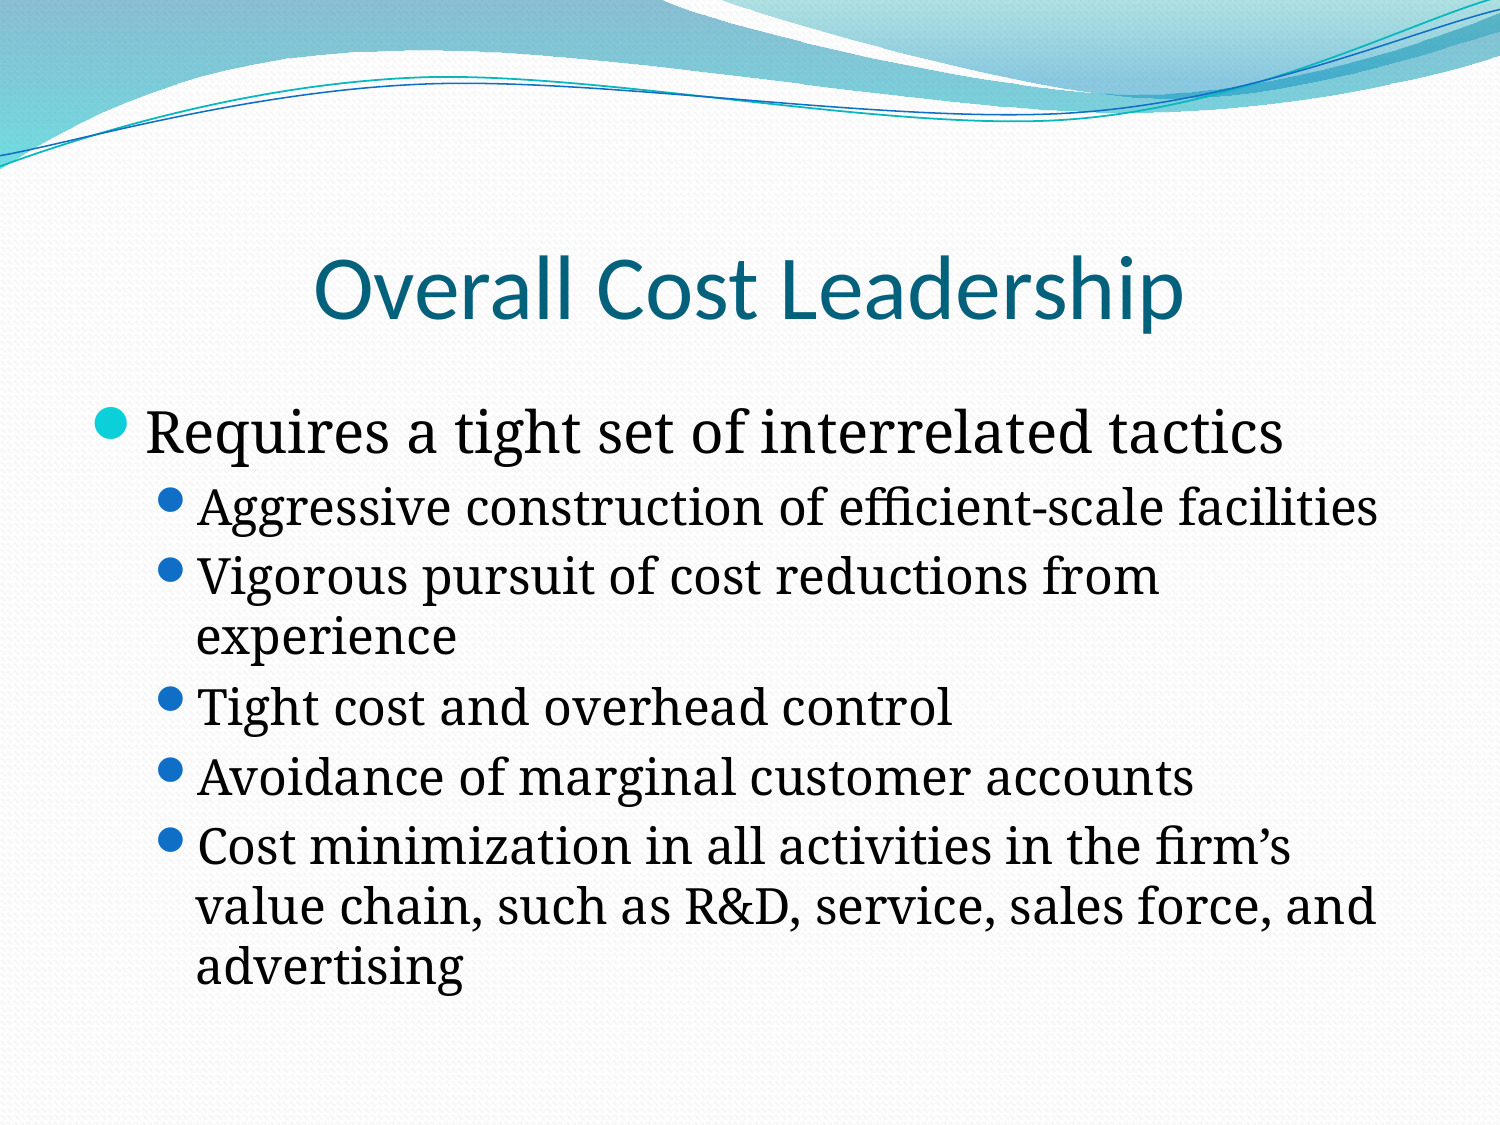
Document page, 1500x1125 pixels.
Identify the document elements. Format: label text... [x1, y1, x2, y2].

list Requires a tight set of interrelated tactics Aggressive construction of efficient-scale facilities Vigorous pursuit of cost reductions from experience Tight cost and overhead control Avoidance of marginal customer accounts Cost minimization in all activities in the firm’s value chain, such as R&D, service, sales force, and advertising [74, 387, 1401, 926]
title Overall Cost Leadership [74, 149, 1426, 338]
